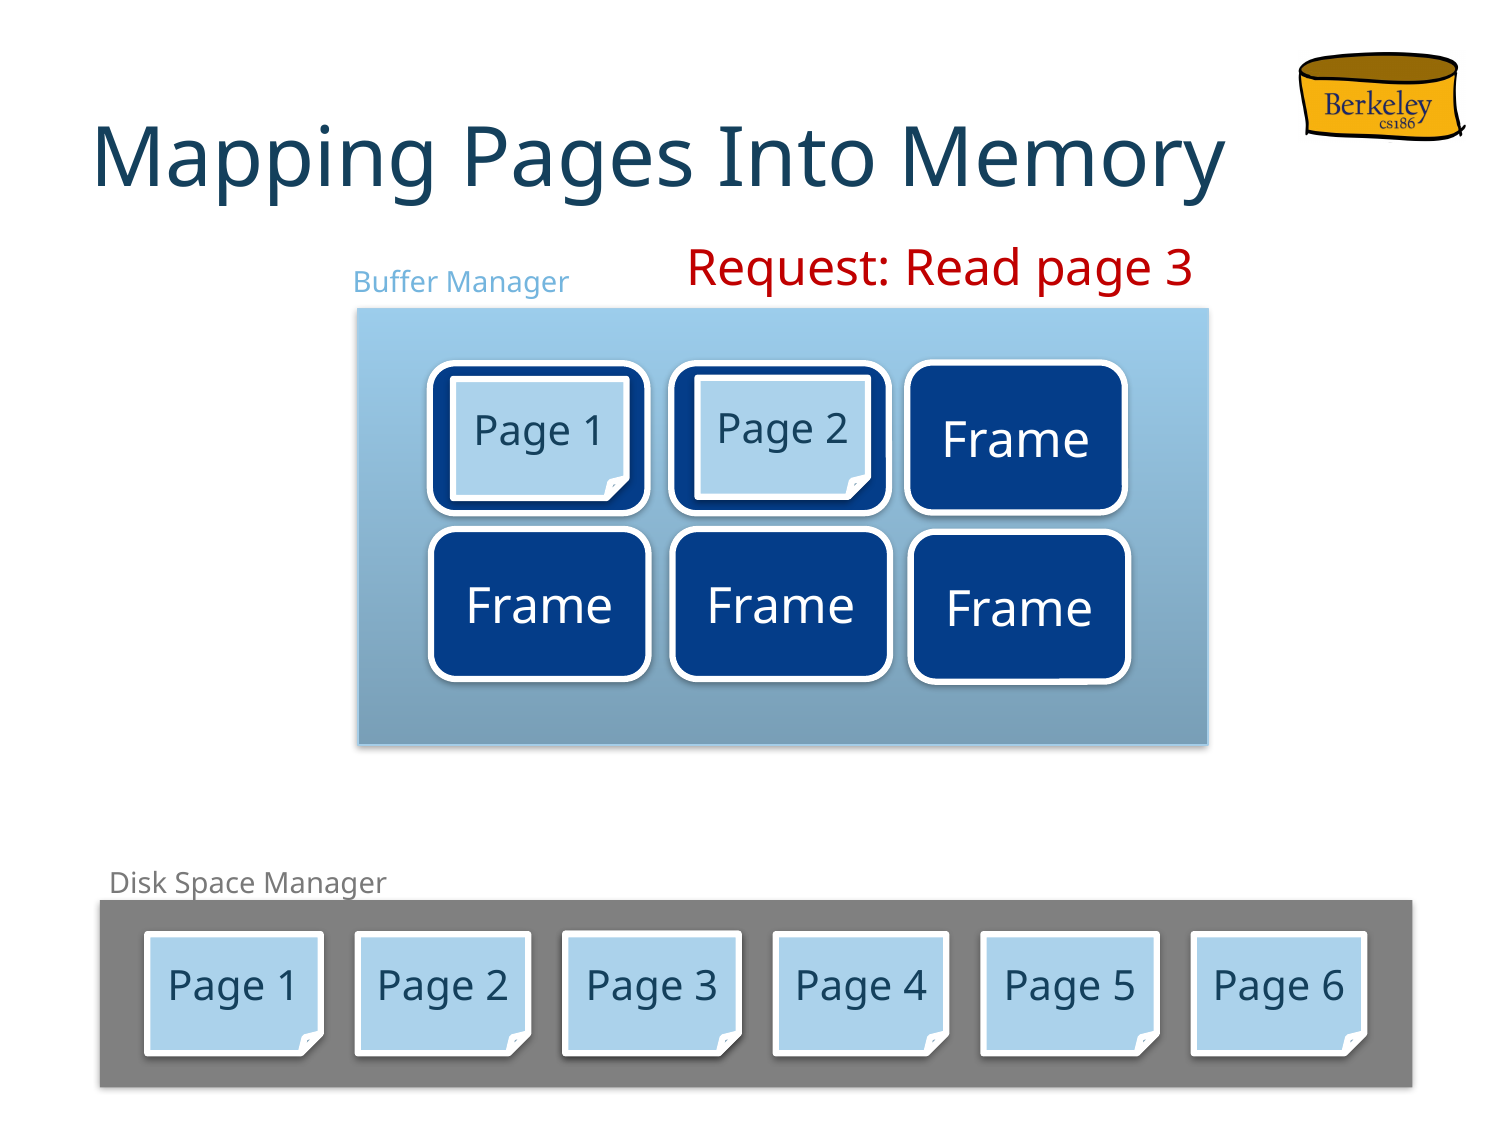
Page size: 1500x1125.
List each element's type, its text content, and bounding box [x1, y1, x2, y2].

text_box Request: Read page 3 [671, 227, 1210, 303]
text_box [357, 308, 1208, 746]
text_box Page 1 [449, 375, 630, 502]
picture [1298, 50, 1466, 143]
title Mapping Pages Into Memory [75, 51, 1425, 255]
text_box Page 2 [694, 374, 872, 500]
text_box Frame [904, 359, 1129, 516]
text_box Disk Space Manager [94, 857, 402, 908]
text_box Frame [427, 525, 652, 683]
text_box Frame [669, 525, 894, 683]
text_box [147, 933, 1365, 1054]
text_box Frame [668, 360, 893, 517]
text_box [99, 900, 1413, 1088]
text_box Frame [426, 360, 651, 517]
text_box Frame [907, 528, 1132, 685]
text_box Buffer Manager [337, 256, 585, 307]
